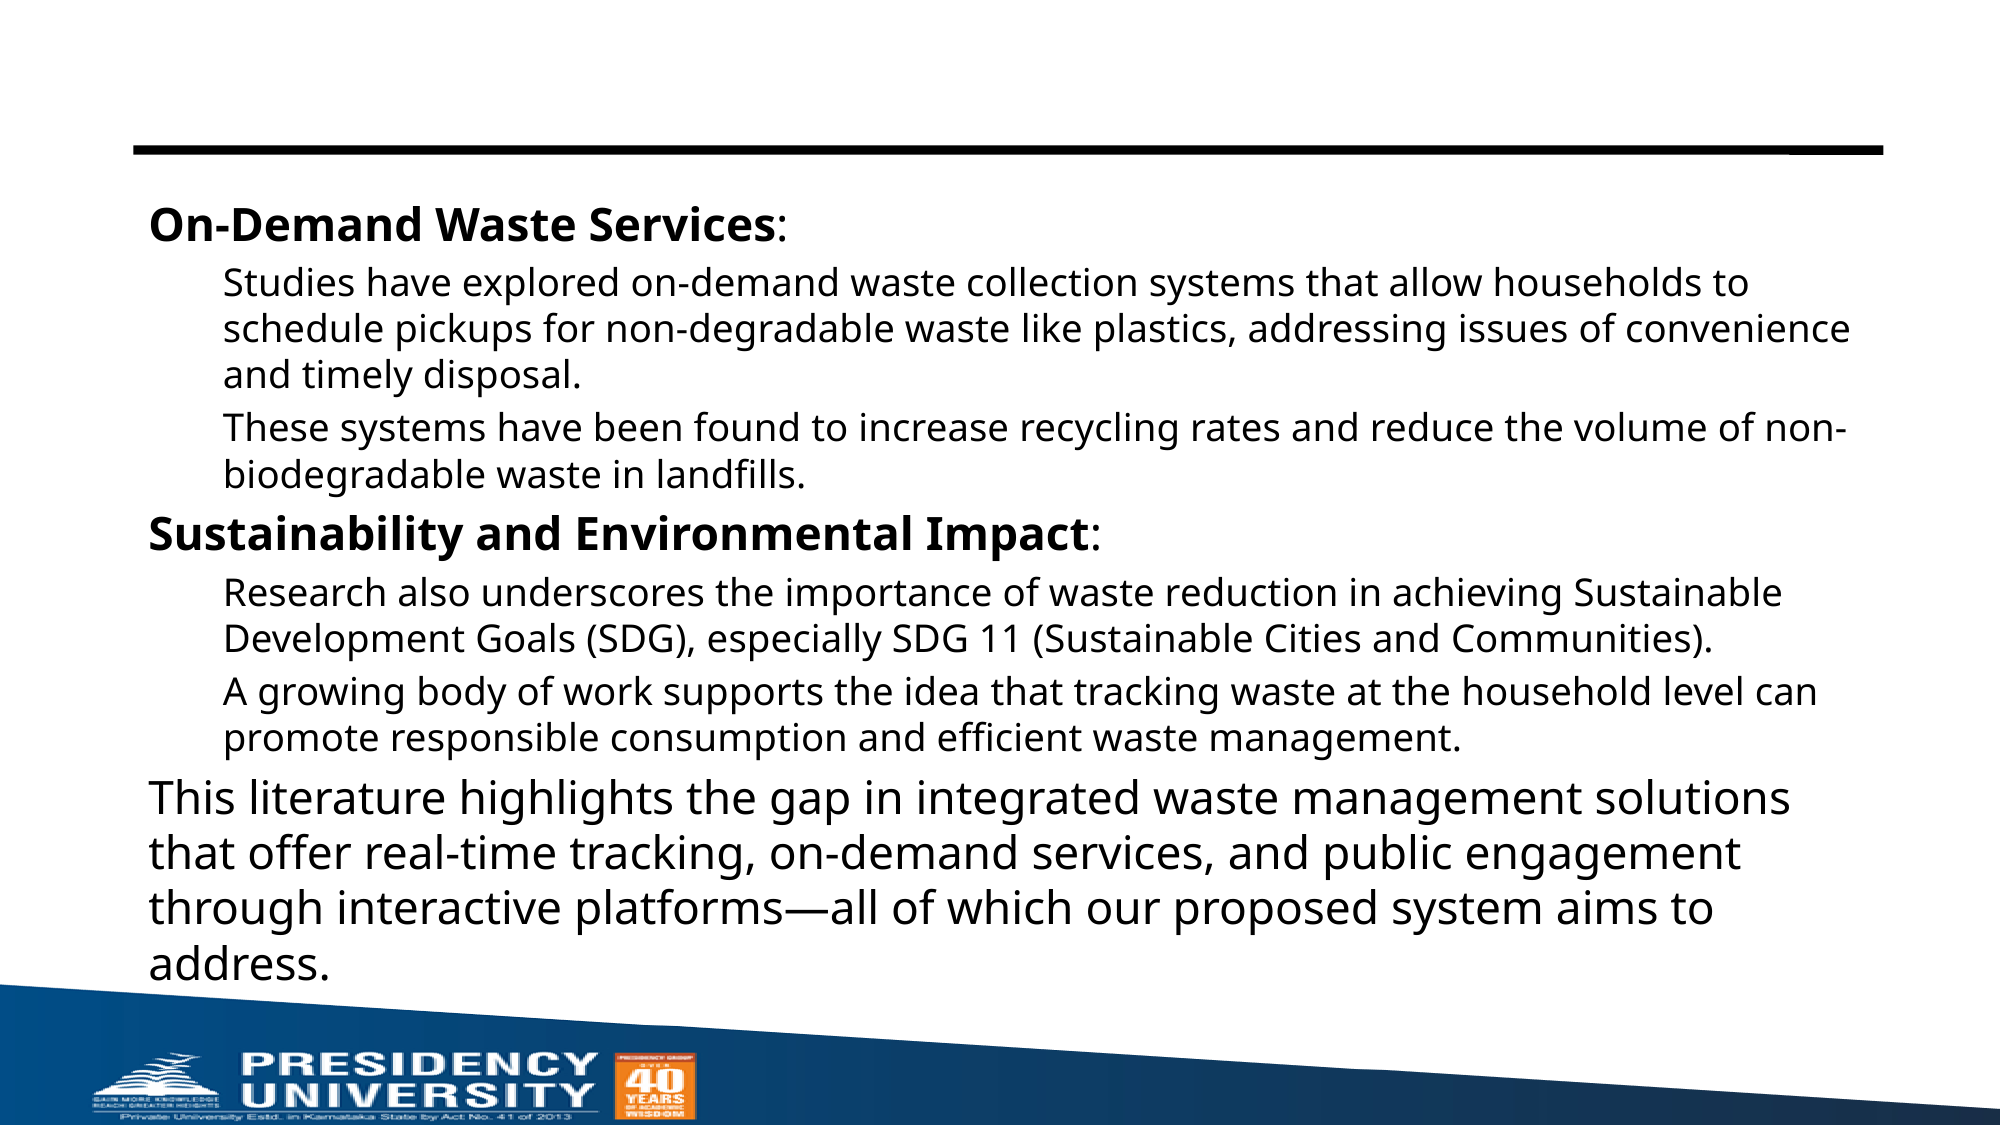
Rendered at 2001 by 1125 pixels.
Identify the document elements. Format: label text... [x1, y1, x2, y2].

list On-Demand Waste Services: Studies have explored on-demand waste collection systems that allow households to schedule pickups for non-degradable waste like plastics, addressing issues of convenience and timely disposal. These systems have been found to increase recycling rates and reduce the volume of non-biodegradable waste in landfills. Sustainability and Environmental Impact: Research also underscores the importance of waste reduction in achieving Sustainable Development Goals (SDG), especially SDG 11 (Sustainable Cities and Communities). A growing body of work supports the idea that tracking waste at the household level can promote responsible consumption and efficient waste management. This literature highlights the gap in integrated waste management solutions that offer real-time tracking, on-demand services, and public engagement through interactive platforms—all of which our proposed system aims to address. [133, 187, 1884, 1000]
picture [0, 982, 2000, 1125]
